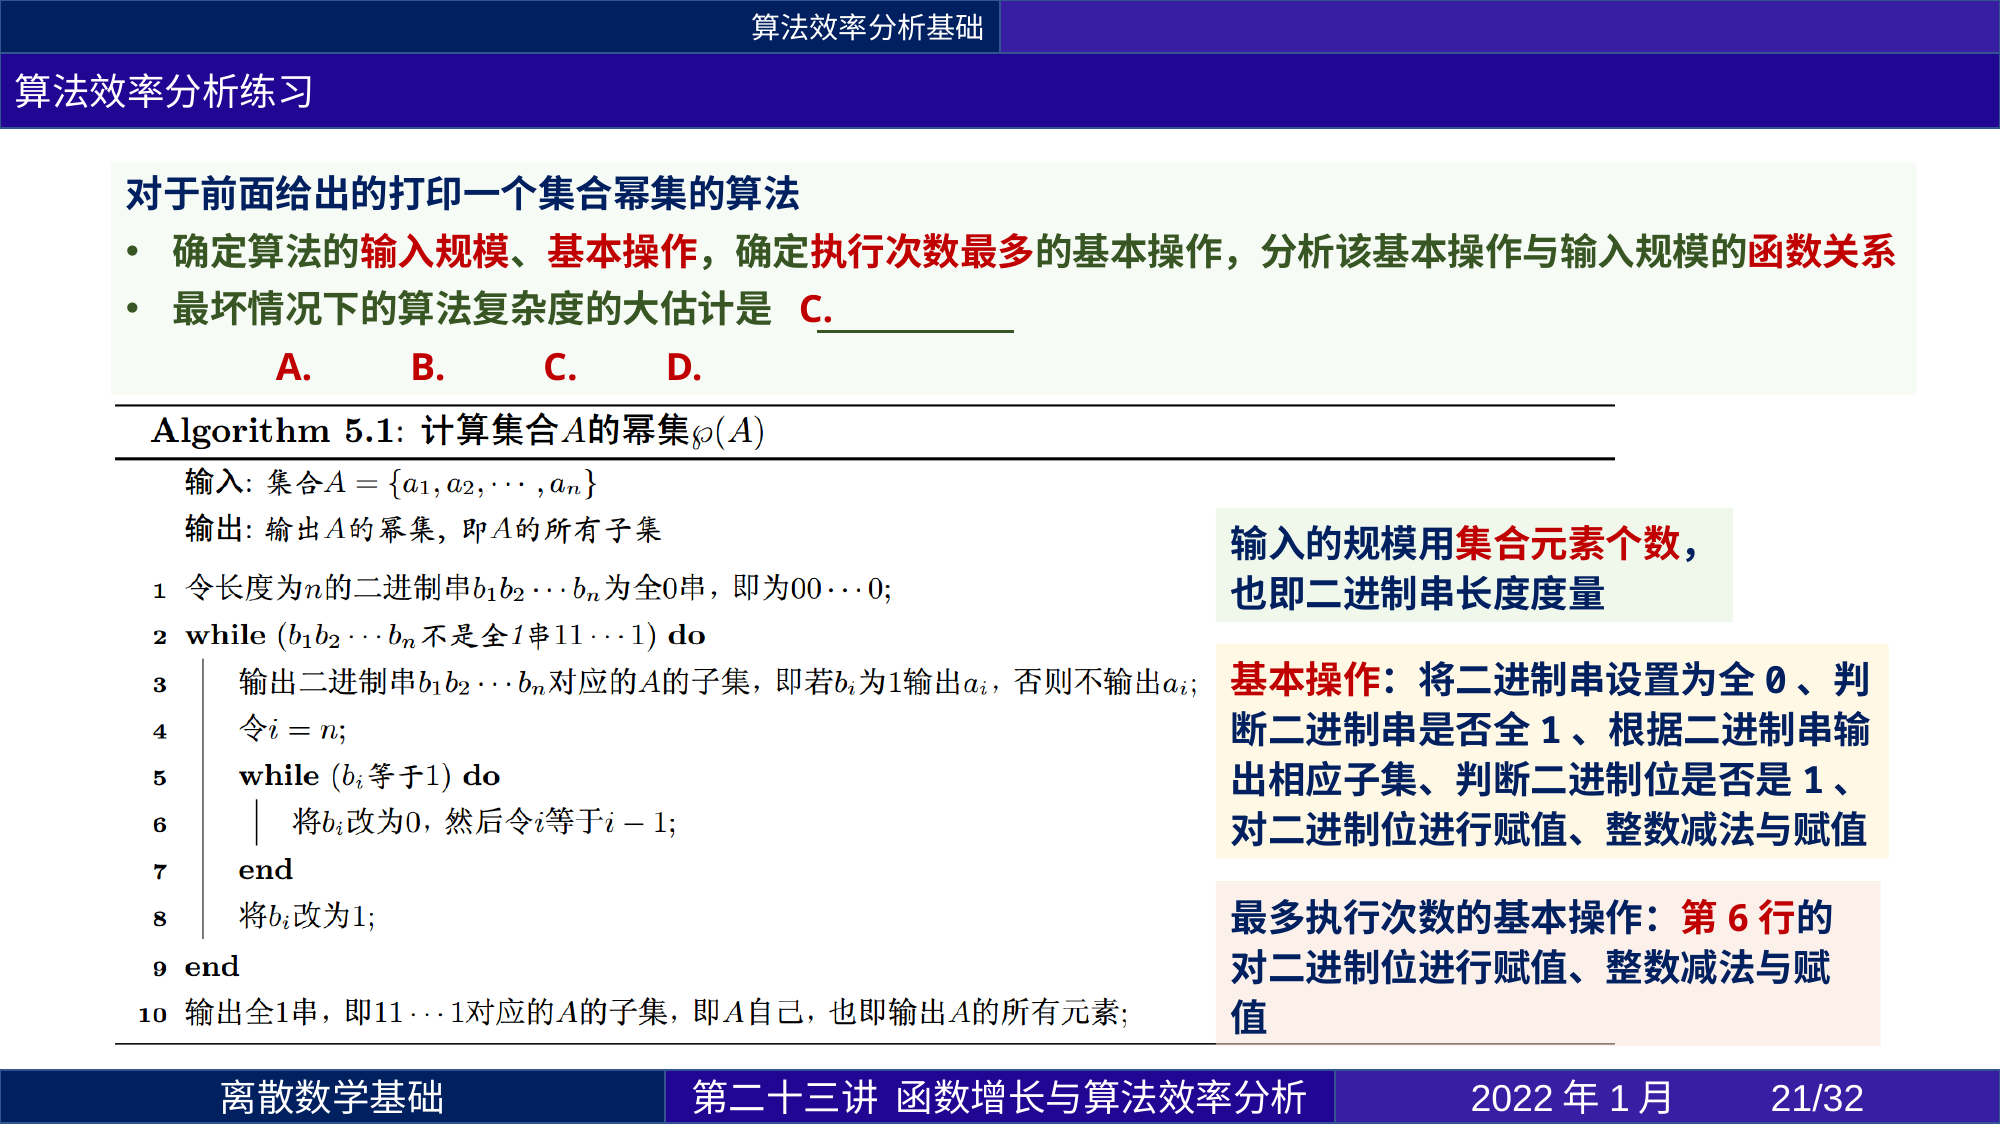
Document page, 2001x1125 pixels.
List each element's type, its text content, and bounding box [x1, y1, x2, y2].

picture [111, 399, 1621, 1051]
text_box 离散数学基础 [0, 1069, 664, 1124]
text_box [999, 0, 2000, 52]
text_box 第二十三讲 函数增长与算法效率分析 [664, 1069, 1334, 1124]
text_box 算法效率分析练习 [0, 52, 2000, 129]
text_box 算法效率分析基础 [0, 0, 999, 52]
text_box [1215, 507, 1889, 995]
text_box 2022年1月 21/32 [1334, 1069, 2000, 1124]
